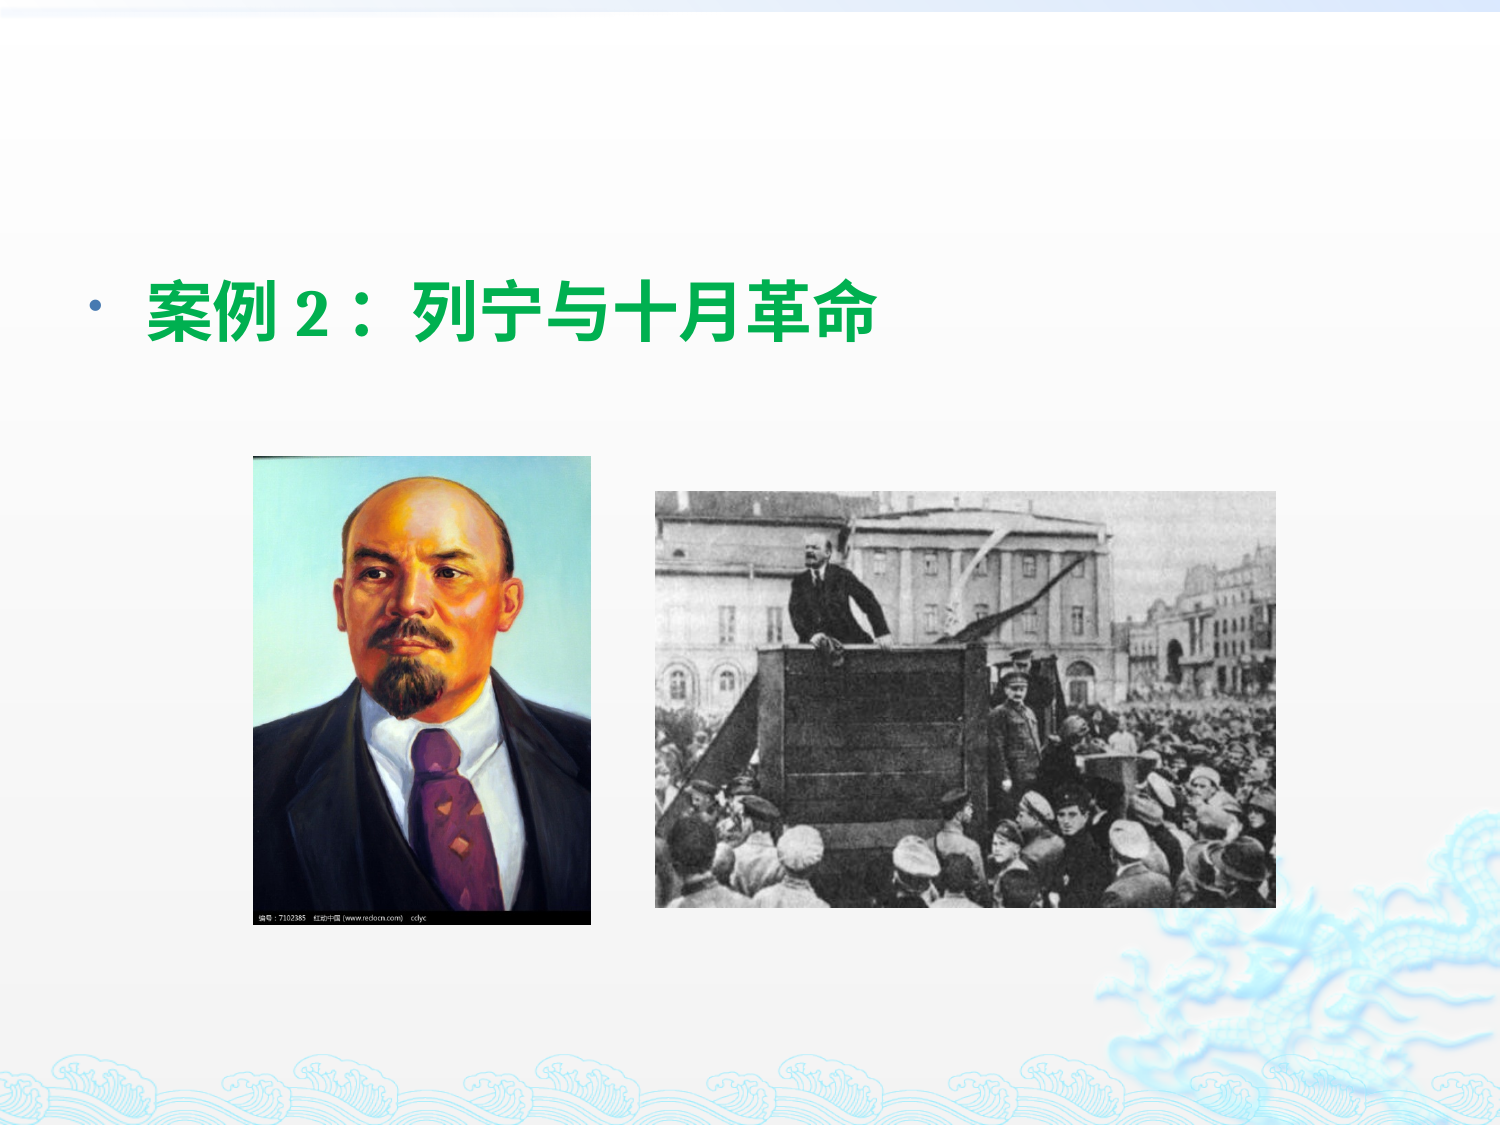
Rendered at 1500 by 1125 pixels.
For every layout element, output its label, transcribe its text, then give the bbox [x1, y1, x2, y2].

picture [253, 455, 592, 925]
picture [654, 491, 1277, 909]
list 案例2：列宁与十月革命 [75, 262, 1425, 1005]
